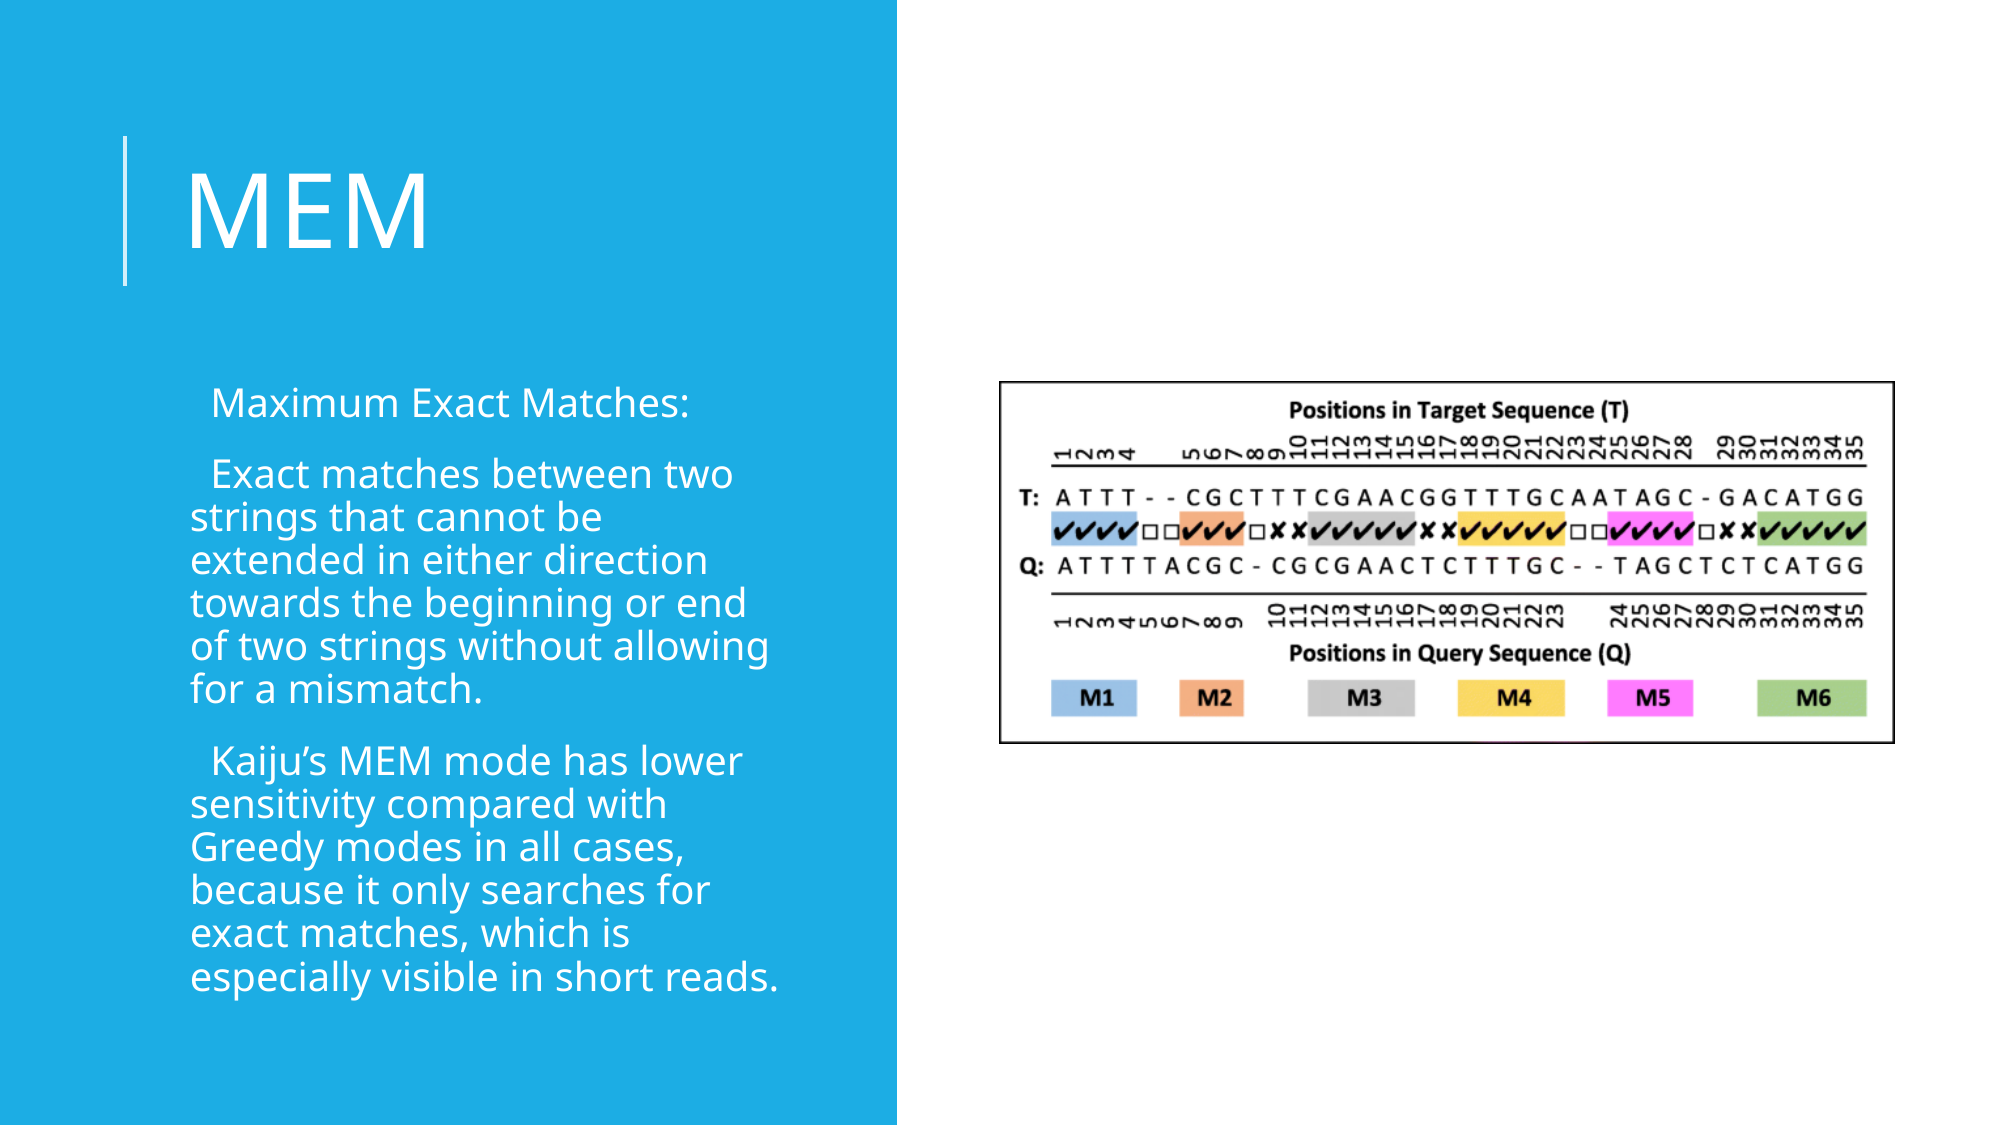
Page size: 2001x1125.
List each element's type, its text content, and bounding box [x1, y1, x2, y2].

title mem [168, 96, 788, 342]
picture [999, 380, 1896, 744]
list Maximum Exact Matches: Exact matches between two strings that cannot be extended in either direction towards the beginning or end of two strings without allowing for a mismatch. Kaiju’s MEM mode has lower sensitivity compared with Greedy modes in all cases, because it only searches for exact matches, which is especially visible in short reads. [168, 375, 790, 1020]
text_box [0, 0, 898, 1125]
